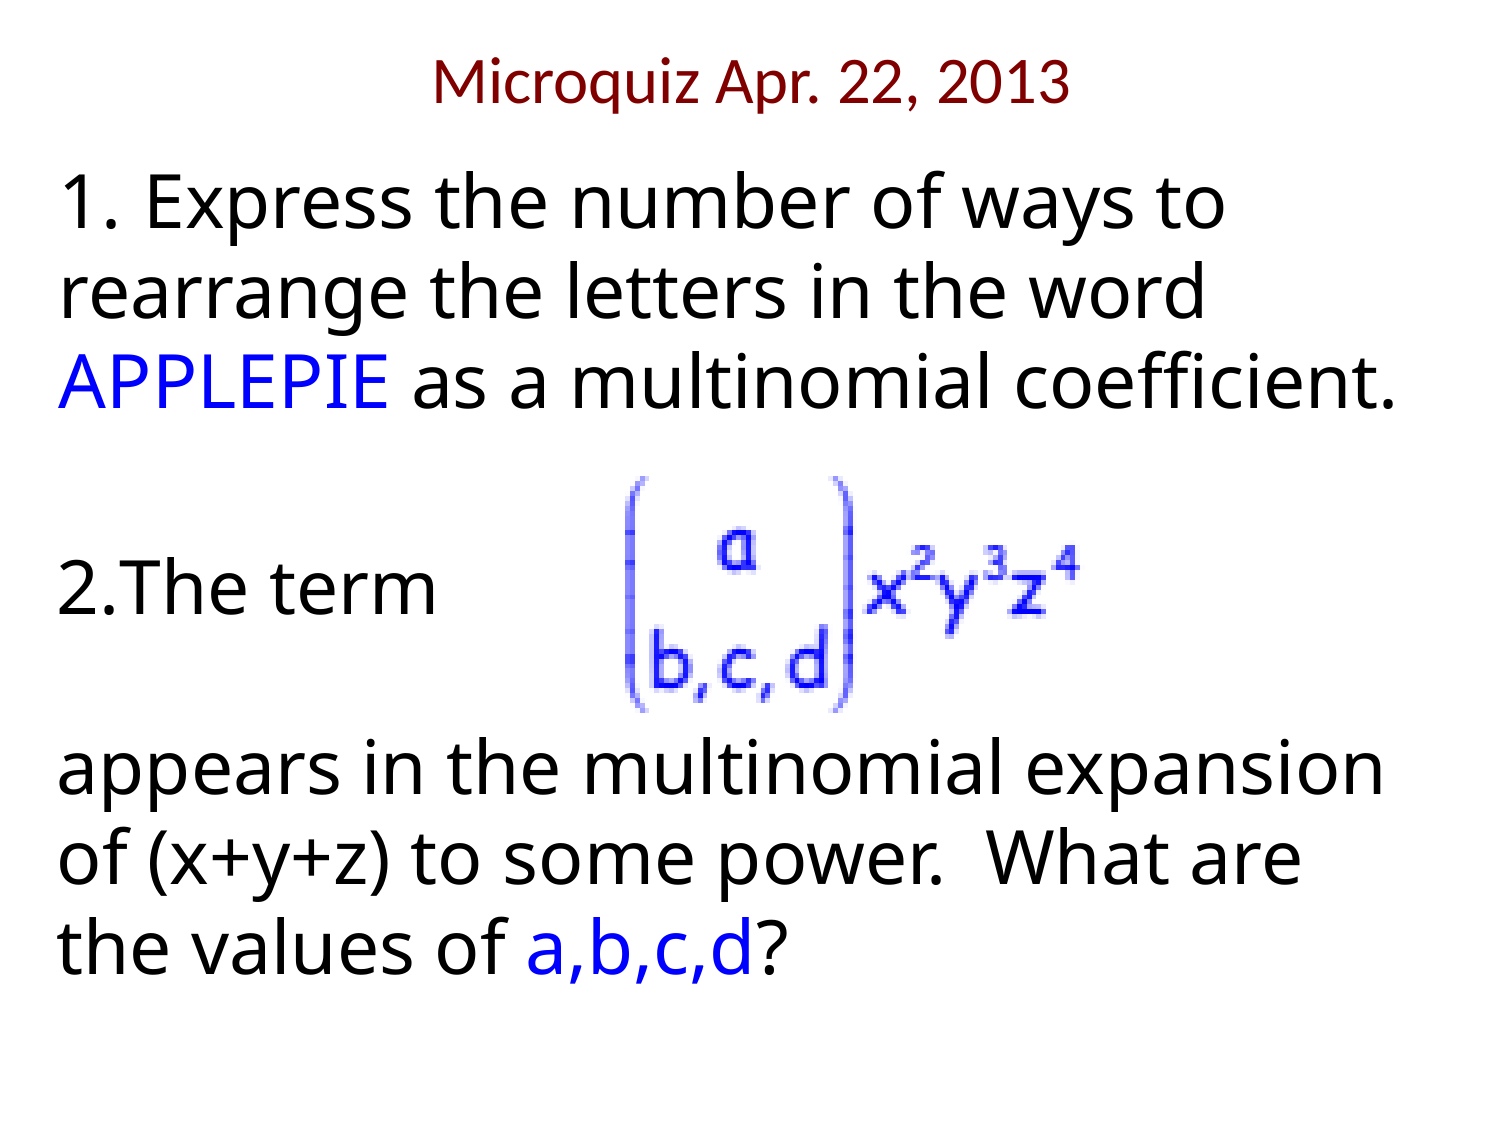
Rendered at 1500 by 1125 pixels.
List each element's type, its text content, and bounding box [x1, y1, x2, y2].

text_box The term appears in the multinomial expansion of (x+y+z) to some power. What are the values of a,b,c,d? [41, 532, 1403, 997]
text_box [616, 456, 1086, 724]
text_box Express the number of ways to rearrange the letters in the word APPLEPIE as a multinomial coefficient. [44, 145, 1473, 431]
list Microquiz Apr. 22, 2013 [377, 29, 1125, 152]
